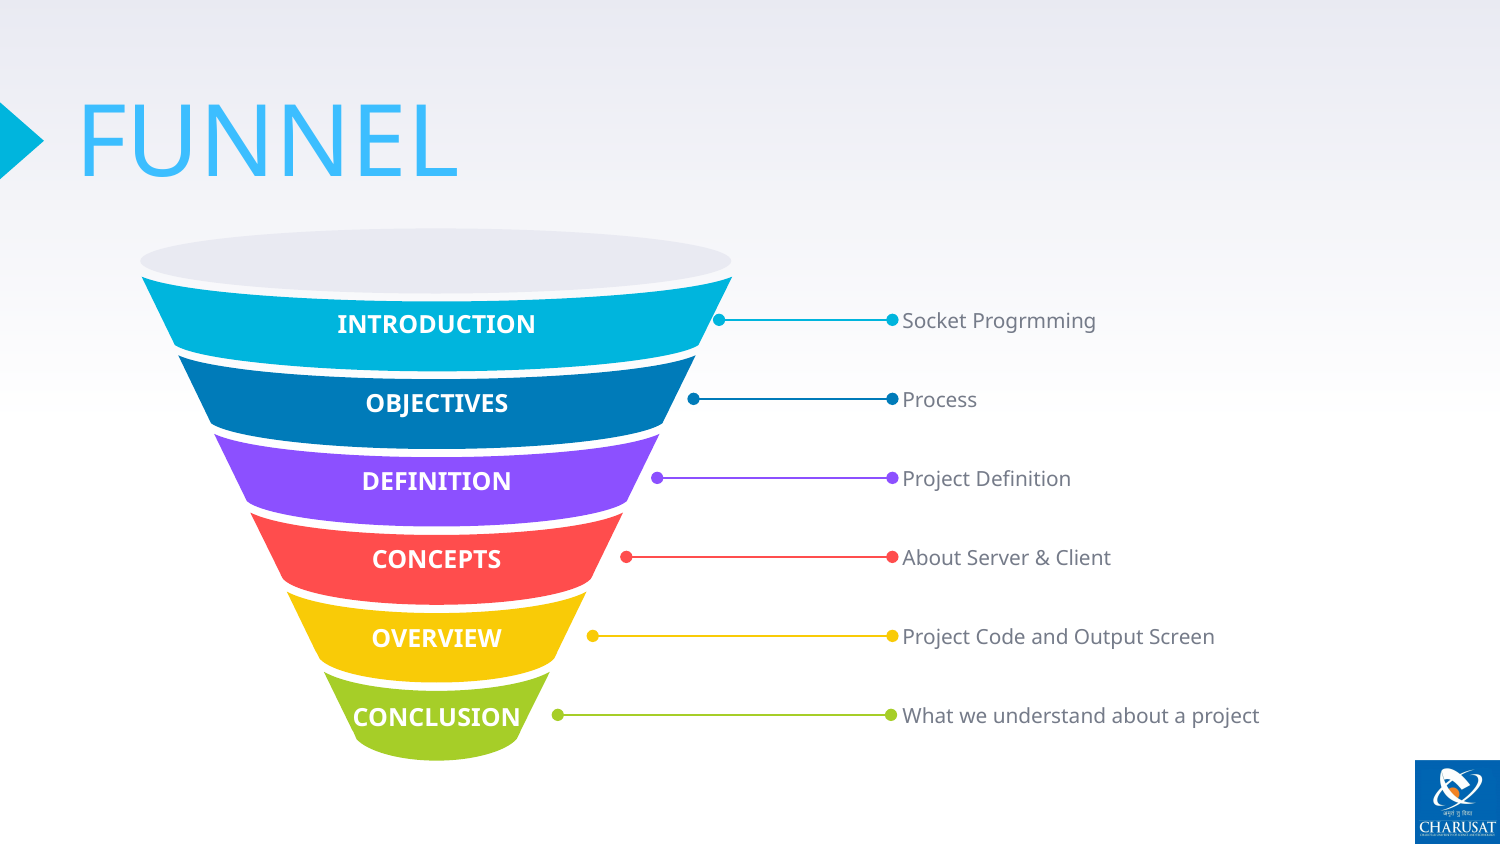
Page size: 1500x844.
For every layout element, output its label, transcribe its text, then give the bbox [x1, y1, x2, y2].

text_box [140, 228, 733, 761]
text_box Socket Progrmming [902, 291, 1360, 349]
text_box Project Definition [902, 449, 1360, 507]
text_box About Server & Client [902, 528, 1360, 586]
picture [1415, 760, 1500, 844]
text_box Project Code and Output Screen [902, 607, 1360, 665]
text_box Process [902, 370, 1360, 428]
title FUNNEL [75, 99, 1001, 277]
text_box What we understand about a project [902, 686, 1360, 744]
